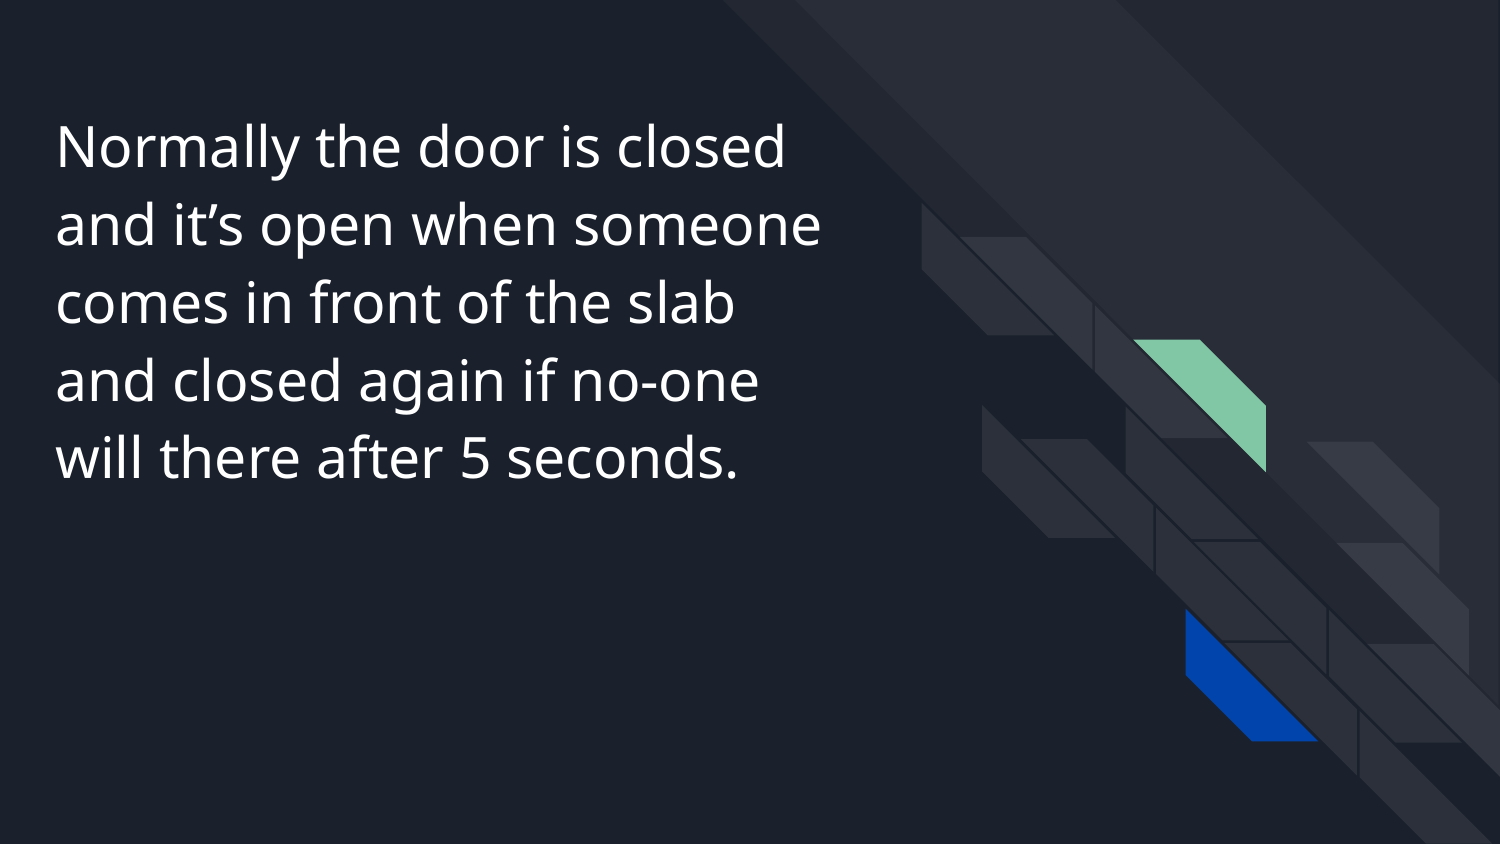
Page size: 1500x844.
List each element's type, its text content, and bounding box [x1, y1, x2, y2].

title Normally the door is closed and it’s open when someone comes in front of the slab and closed again if no-one will there after 5 seconds. [40, 87, 854, 515]
